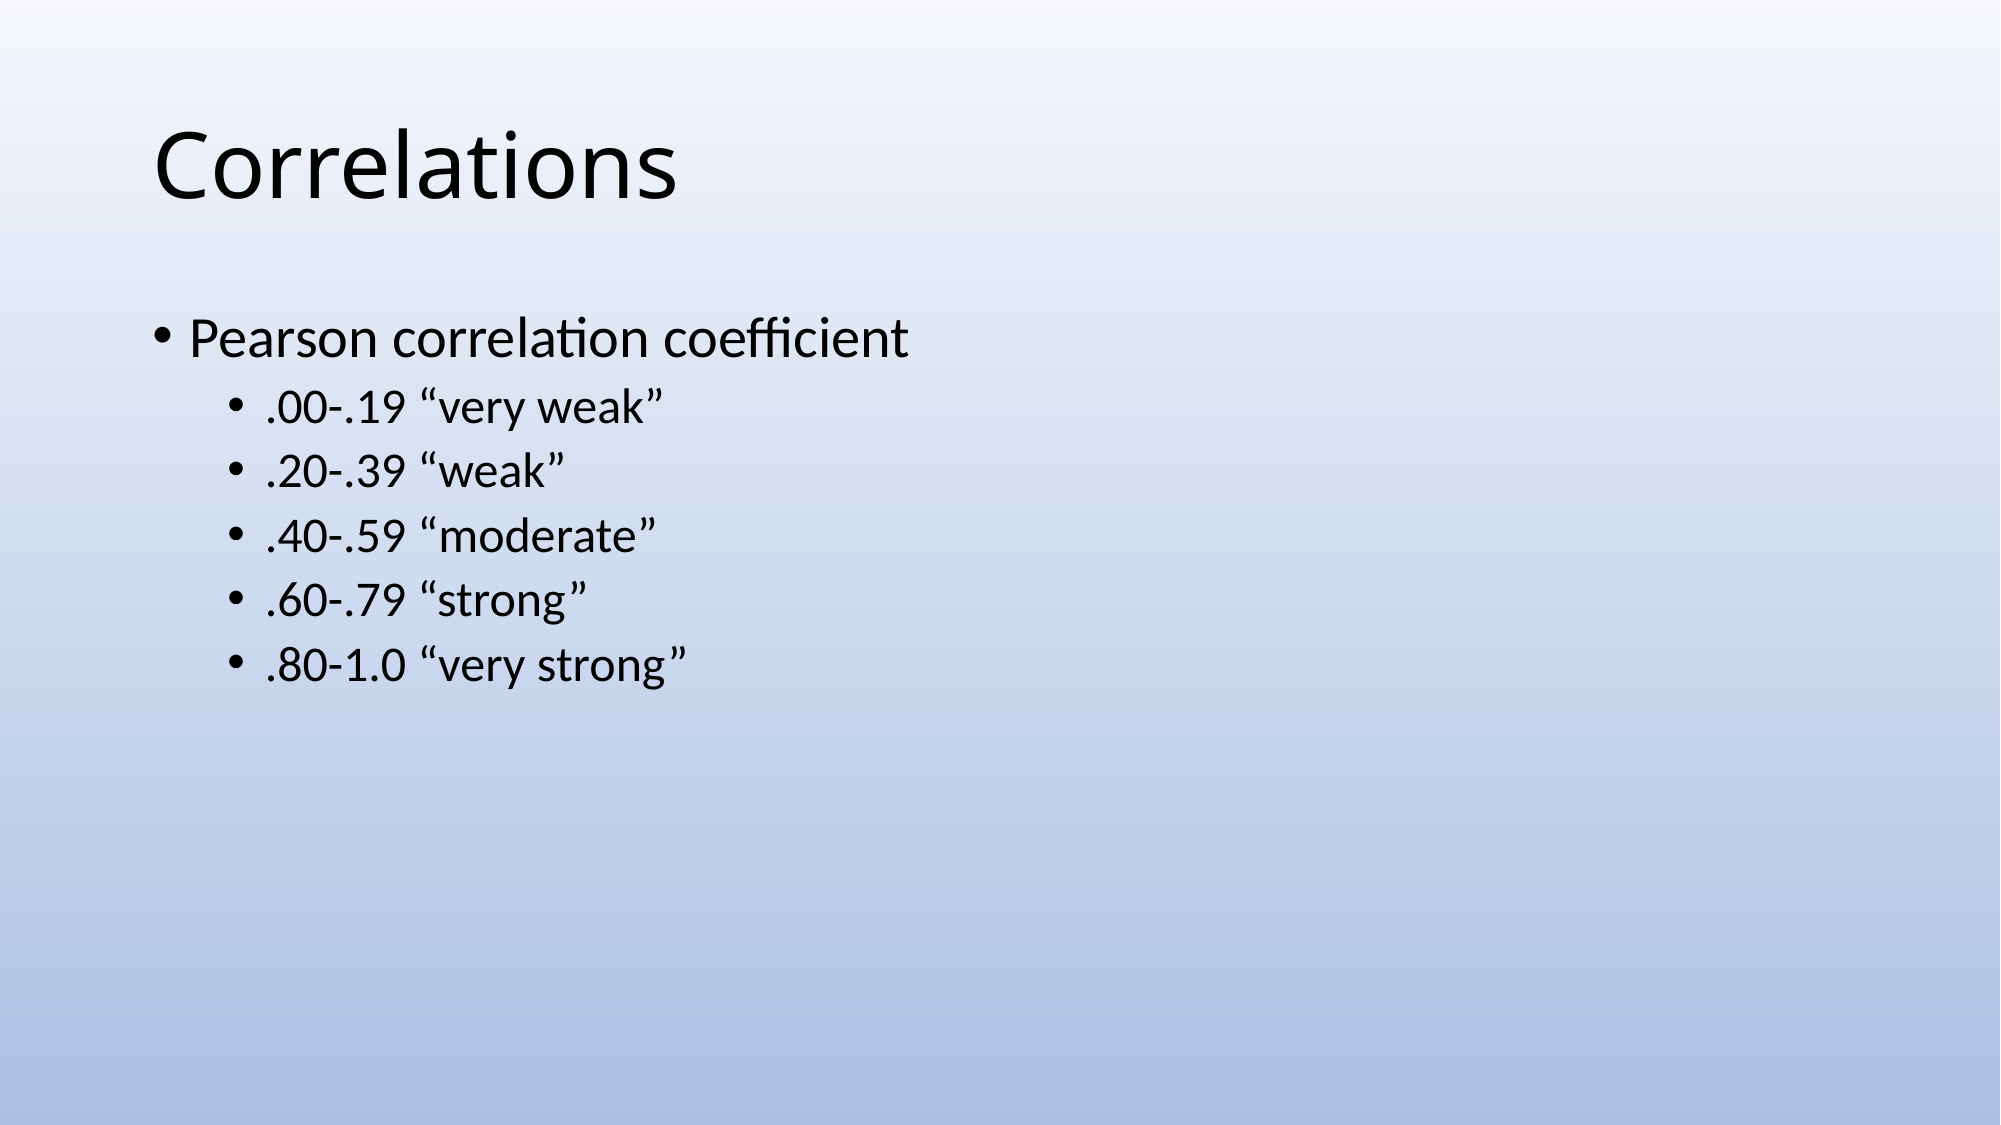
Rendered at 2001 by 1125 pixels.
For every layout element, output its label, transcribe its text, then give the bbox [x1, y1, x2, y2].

title Correlations [137, 59, 1863, 278]
list Pearson correlation coefficient .00-.19 “very weak” .20-.39 “weak” .40-.59 “moderate” .60-.79 “strong” .80-1.0 “very strong” [137, 299, 1863, 1014]
